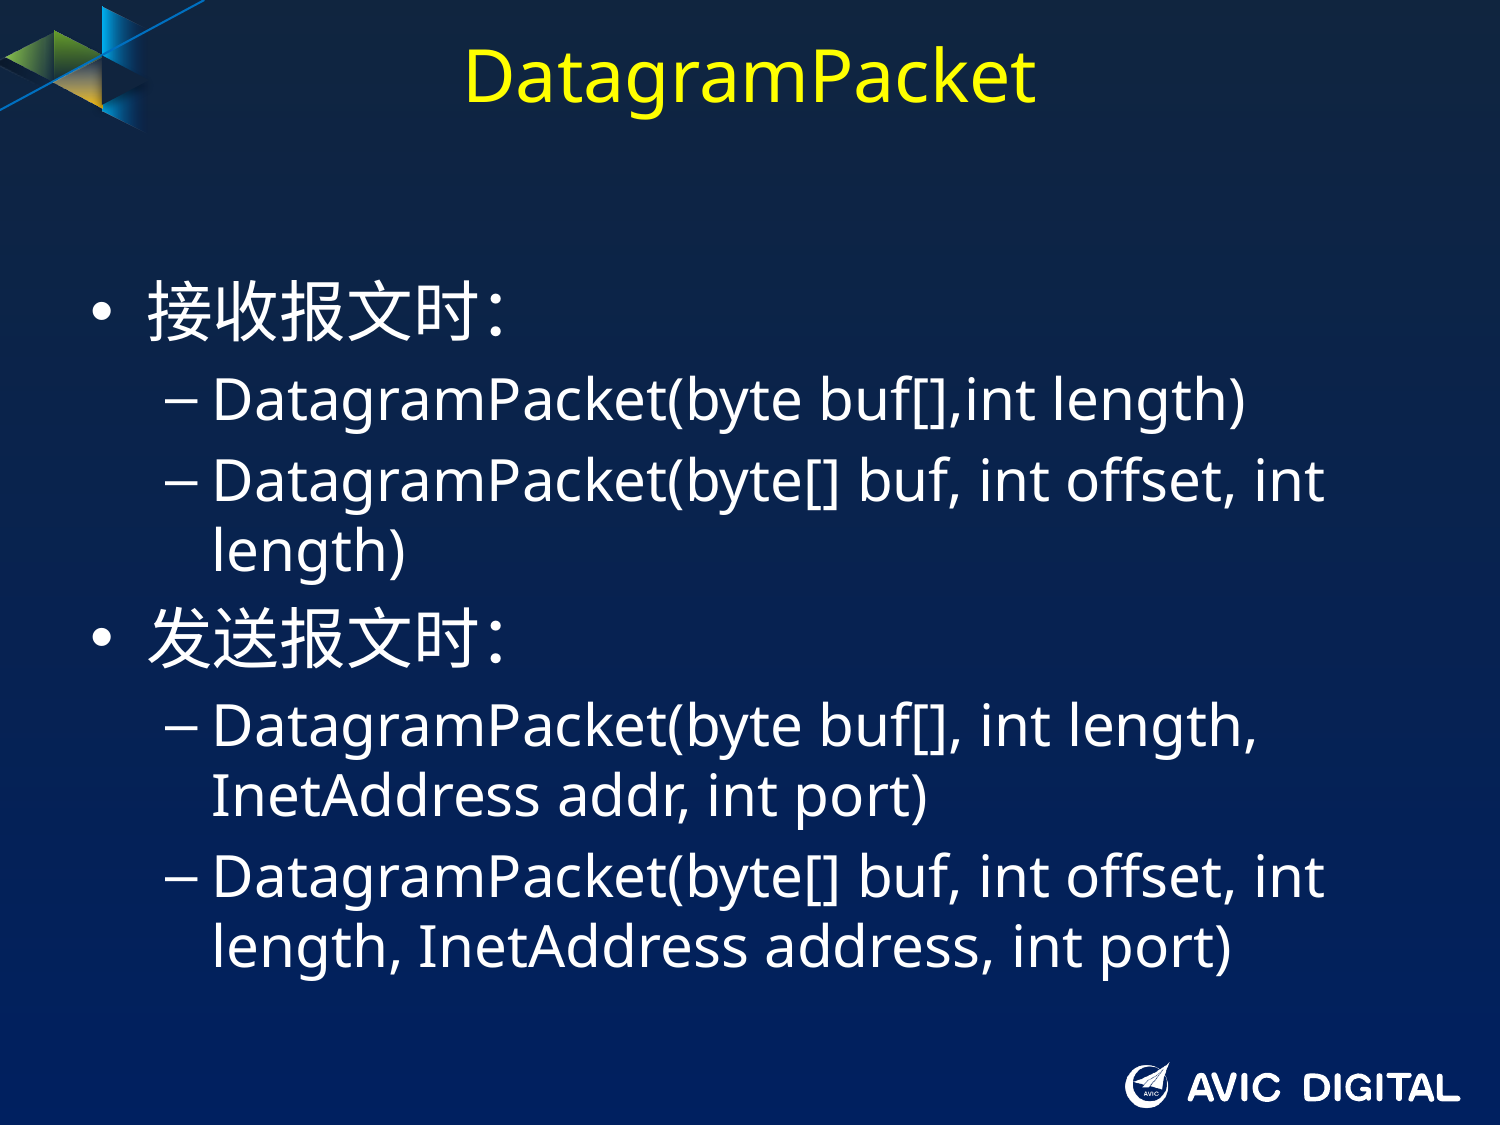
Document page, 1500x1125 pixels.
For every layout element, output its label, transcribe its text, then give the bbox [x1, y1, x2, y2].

title DatagramPacket [75, 21, 1425, 126]
picture [1116, 1058, 1180, 1110]
list 接收报文时： DatagramPacket(byte buf[],int length) DatagramPacket(byte[] buf, int offset, int length) 发送报文时： DatagramPacket(byte buf[], int length, InetAddress addr, int port) DatagramPacket(byte[] buf, int offset, int length, InetAddress address, int port) [75, 262, 1425, 1005]
